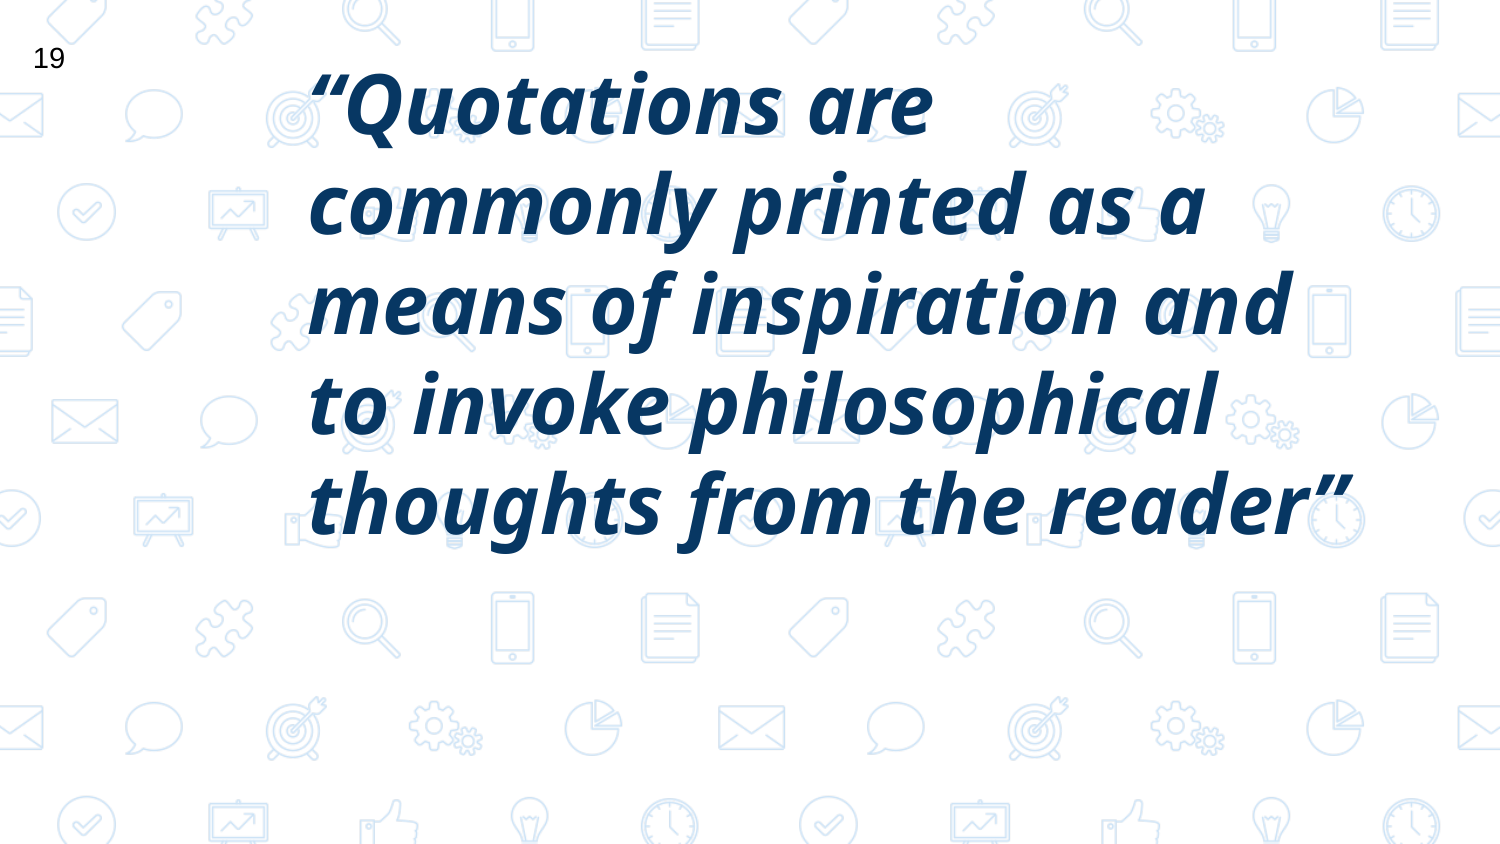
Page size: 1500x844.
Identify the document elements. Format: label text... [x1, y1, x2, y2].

slide_number ‹#› [17, 23, 315, 230]
list “Quotations are commonly printed as a means of inspiration and to invoke philosophical thoughts from the reader” [292, 36, 1368, 465]
